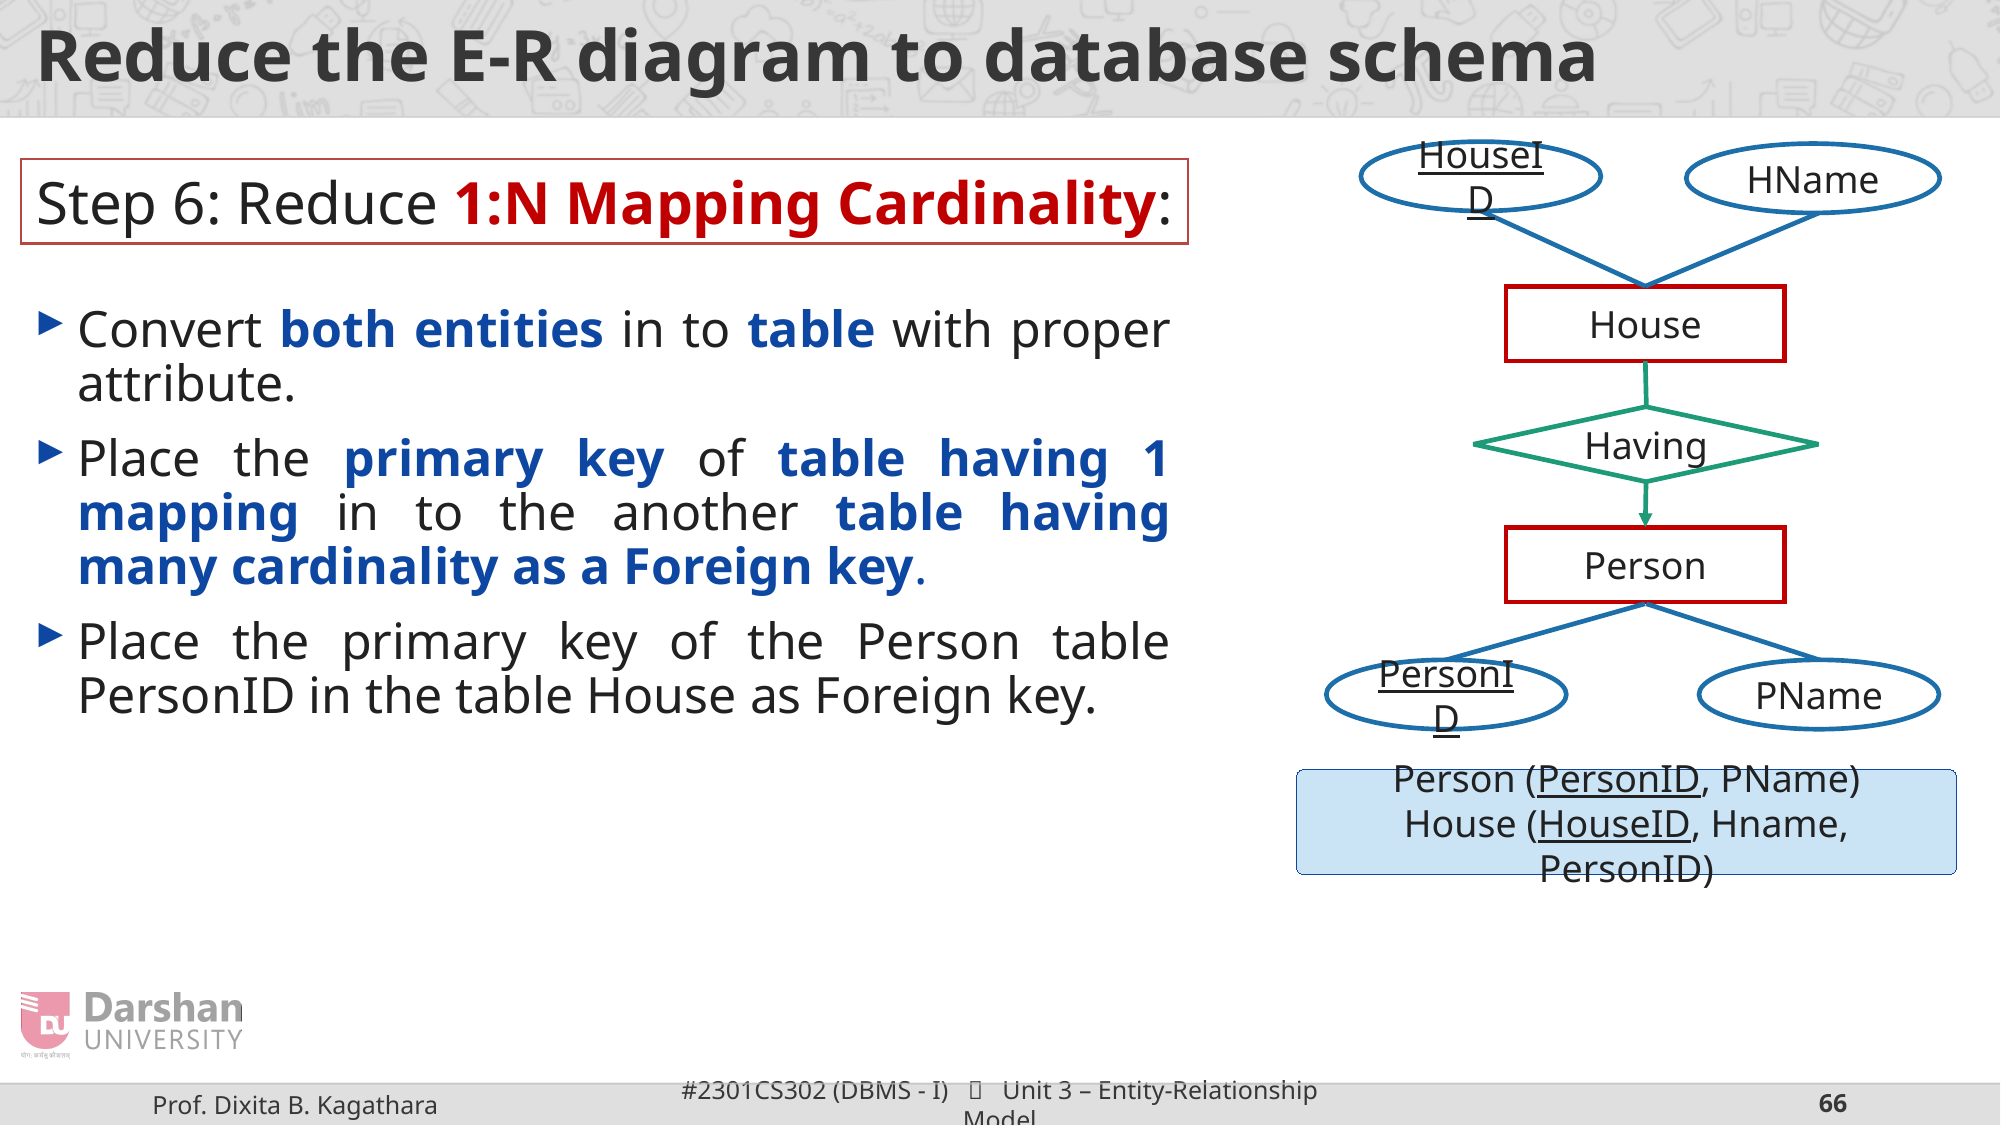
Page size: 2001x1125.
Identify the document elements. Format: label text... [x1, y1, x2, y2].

text_box HouseID [1359, 140, 1602, 213]
title Reduce the E-R diagram to database schema [0, 0, 2000, 117]
list Convert both entities in to table with proper attribute. Place the primary key of table having 1 mapping in to the another table having many cardinality as a Foreign key. Place the primary key of the Person table PersonID in the table House as Foreign key. [19, 141, 1187, 1059]
text_box HName [1685, 142, 1941, 214]
text_box PName [1697, 658, 1941, 731]
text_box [1645, 212, 1820, 287]
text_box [1480, 210, 1646, 287]
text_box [1446, 603, 1645, 660]
text_box PersonID [1325, 658, 1568, 731]
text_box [1646, 603, 1820, 660]
text_box Person [1505, 526, 1786, 603]
text_box Person (PersonID, PName) House (HouseID, Hname, PersonID) [1296, 769, 1957, 875]
text_box Step 6: Reduce 1:N Mapping Cardinality: [20, 158, 1189, 245]
text_box House [1505, 287, 1786, 362]
text_box Having [1473, 406, 1819, 483]
